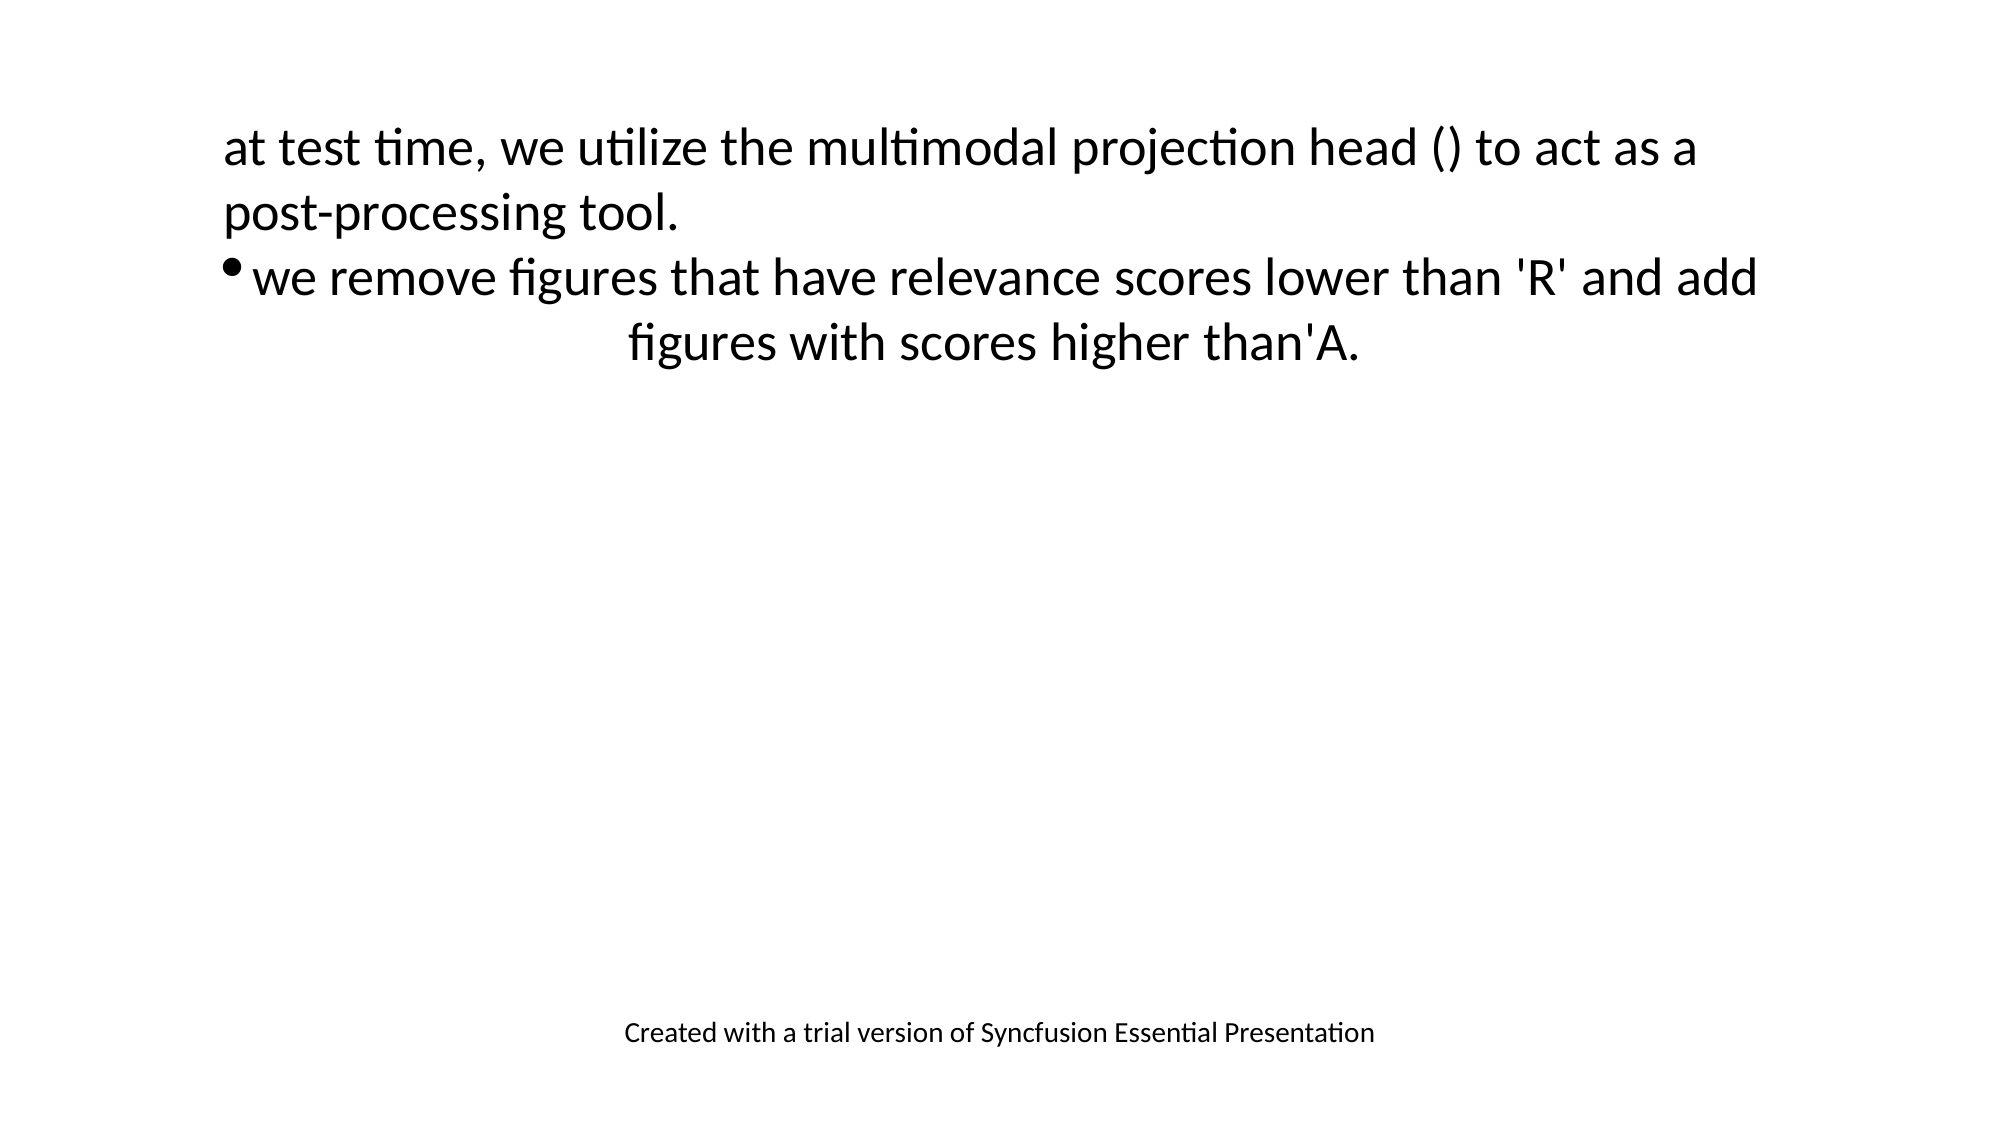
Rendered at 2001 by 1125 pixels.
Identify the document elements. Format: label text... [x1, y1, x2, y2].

text_box at test time, we utilize the multimodal projection head () to act as a post-processing tool. we remove figures that have relevance scores lower than 'R' and add figures with scores higher than'A. [208, 104, 1784, 379]
text_box Created with a trial version of Syncfusion Essential Presentation [552, 1006, 1448, 1056]
